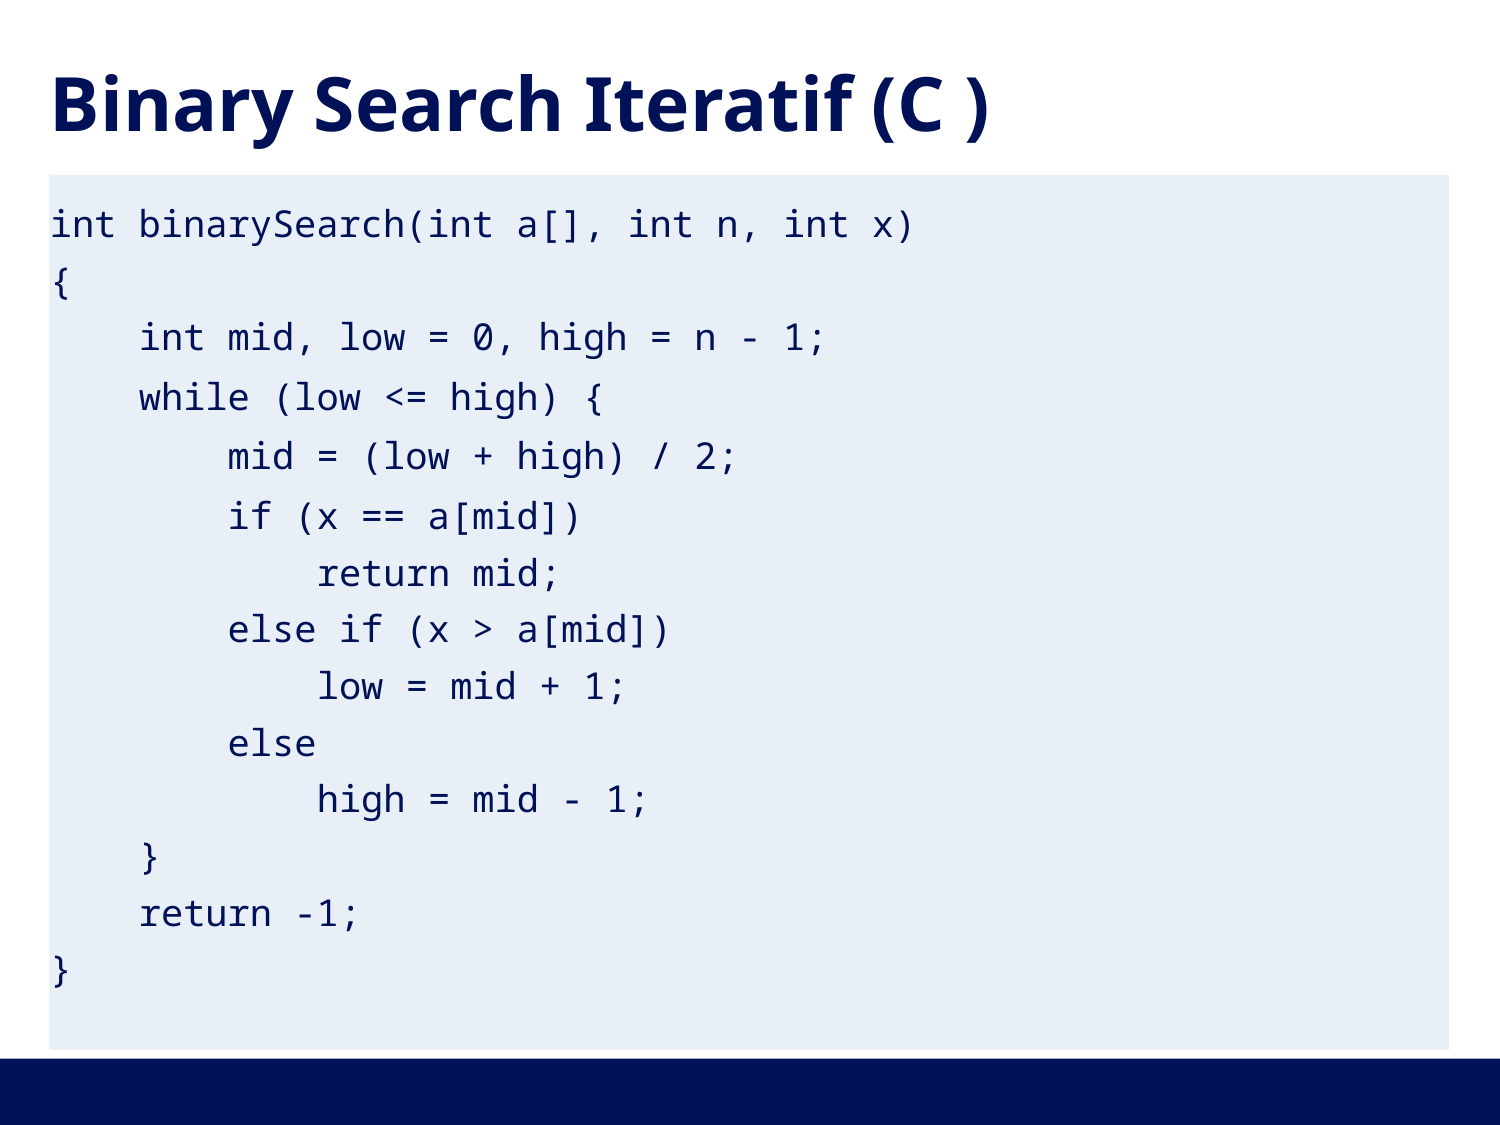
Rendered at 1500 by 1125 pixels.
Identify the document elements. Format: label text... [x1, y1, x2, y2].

text_box [47, 173, 1451, 1052]
list int binarySearch(int a[], int n, int x) { int mid, low = 0, high = n - 1; while (low <= high) { mid = (low + high) / 2; if (x == a[mid]) return mid; else if (x > a[mid]) low = mid + 1; else high = mid - 1; } return -1; } [49, 205, 1451, 993]
title Binary Search Iteratif (C ) [49, 66, 1451, 138]
